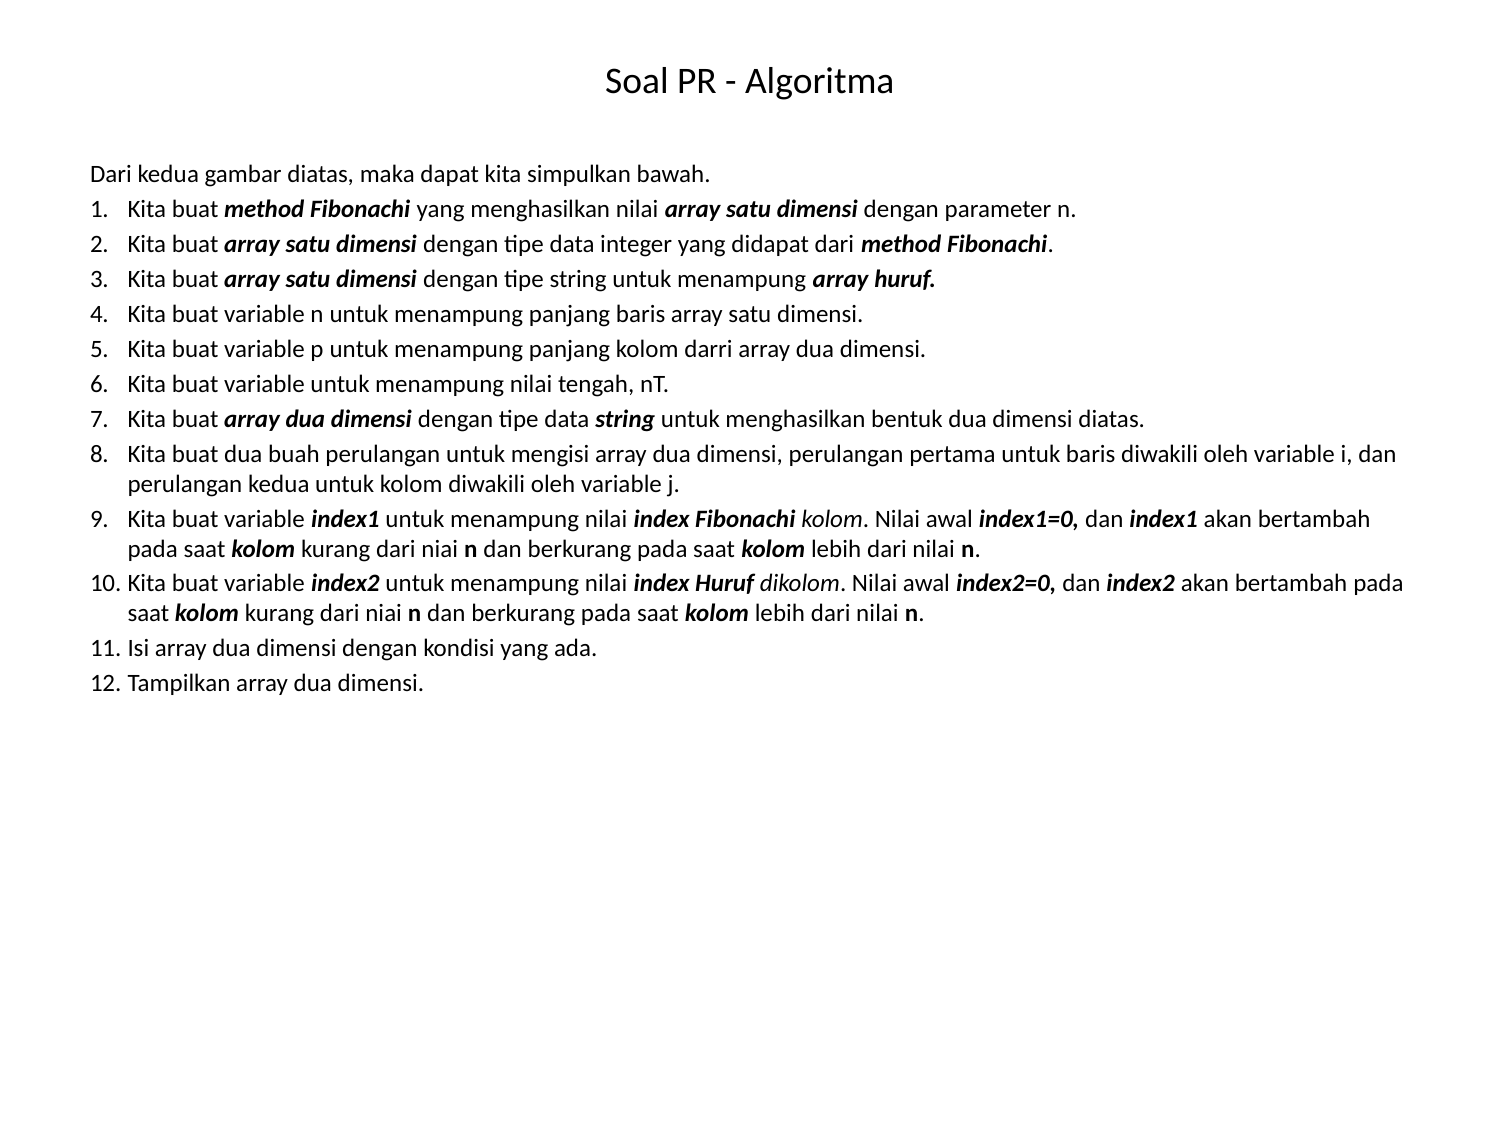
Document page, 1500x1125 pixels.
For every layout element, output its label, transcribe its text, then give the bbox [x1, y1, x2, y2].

list Dari kedua gambar diatas, maka dapat kita simpulkan bawah. Kita buat method Fibonachi yang menghasilkan nilai array satu dimensi dengan parameter n. Kita buat array satu dimensi dengan tipe data integer yang didapat dari method Fibonachi. Kita buat array satu dimensi dengan tipe string untuk menampung array huruf. Kita buat variable n untuk menampung panjang baris array satu dimensi. Kita buat variable p untuk menampung panjang kolom darri array dua dimensi. Kita buat variable untuk menampung nilai tengah, nT. Kita buat array dua dimensi dengan tipe data string untuk menghasilkan bentuk dua dimensi diatas. Kita buat dua buah perulangan untuk mengisi array dua dimensi, perulangan pertama untuk baris diwakili oleh variable i, dan perulangan kedua untuk kolom diwakili oleh variable j. Kita buat variable index1 untuk menampung nilai index Fibonachi kolom. Nilai awal index1=0, dan index1 akan bertambah pada saat kolom kurang dari niai n dan berkurang pada saat kolom lebih dari nilai n. Kita buat variable index2 untuk menampung nilai index Huruf dikolom. Nilai awal index2=0, dan index2 akan bertambah pada saat kolom kurang dari niai n dan berkurang pada saat kolom lebih dari nilai n. Isi array dua dimensi dengan kondisi yang ada. Tampilkan array dua dimensi. [75, 149, 1425, 1113]
title Soal PR - Algoritma [75, 45, 1425, 113]
